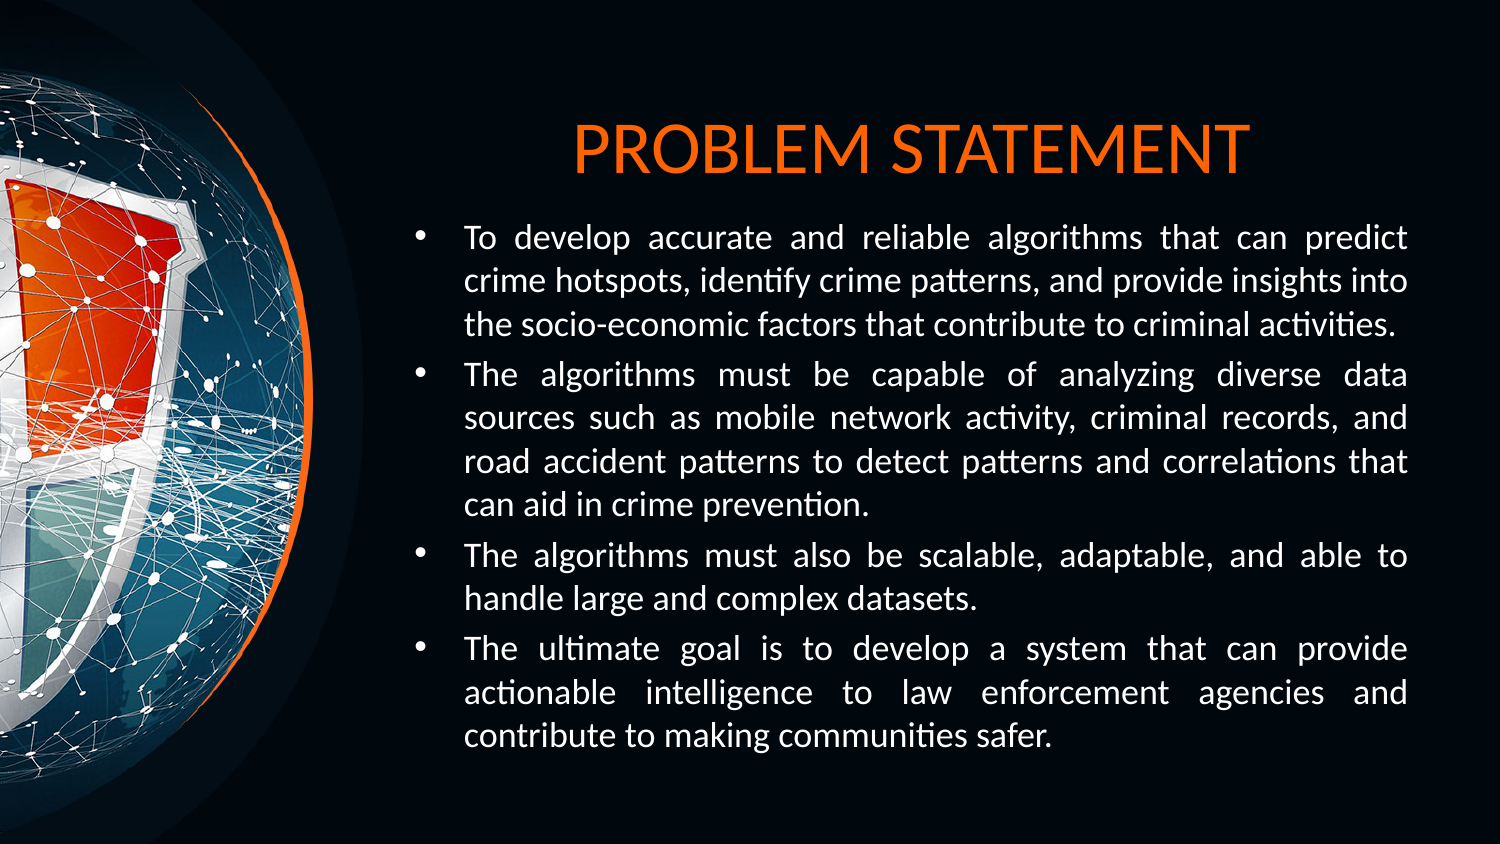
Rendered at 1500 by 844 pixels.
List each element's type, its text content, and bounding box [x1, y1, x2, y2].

title PROBLEM STATEMENT [399, 80, 1425, 206]
list To develop accurate and reliable algorithms that can predict crime hotspots, identify crime patterns, and provide insights into the socio-economic factors that contribute to criminal activities. The algorithms must be capable of analyzing diverse data sources such as mobile network activity, criminal records, and road accident patterns to detect patterns and correlations that can aid in crime prevention. The algorithms must also be scalable, adaptable, and able to handle large and complex datasets. The ultimate goal is to develop a system that can provide actionable intelligence to law enforcement agencies and contribute to making communities safer. [399, 206, 1425, 782]
picture [0, 0, 1500, 844]
